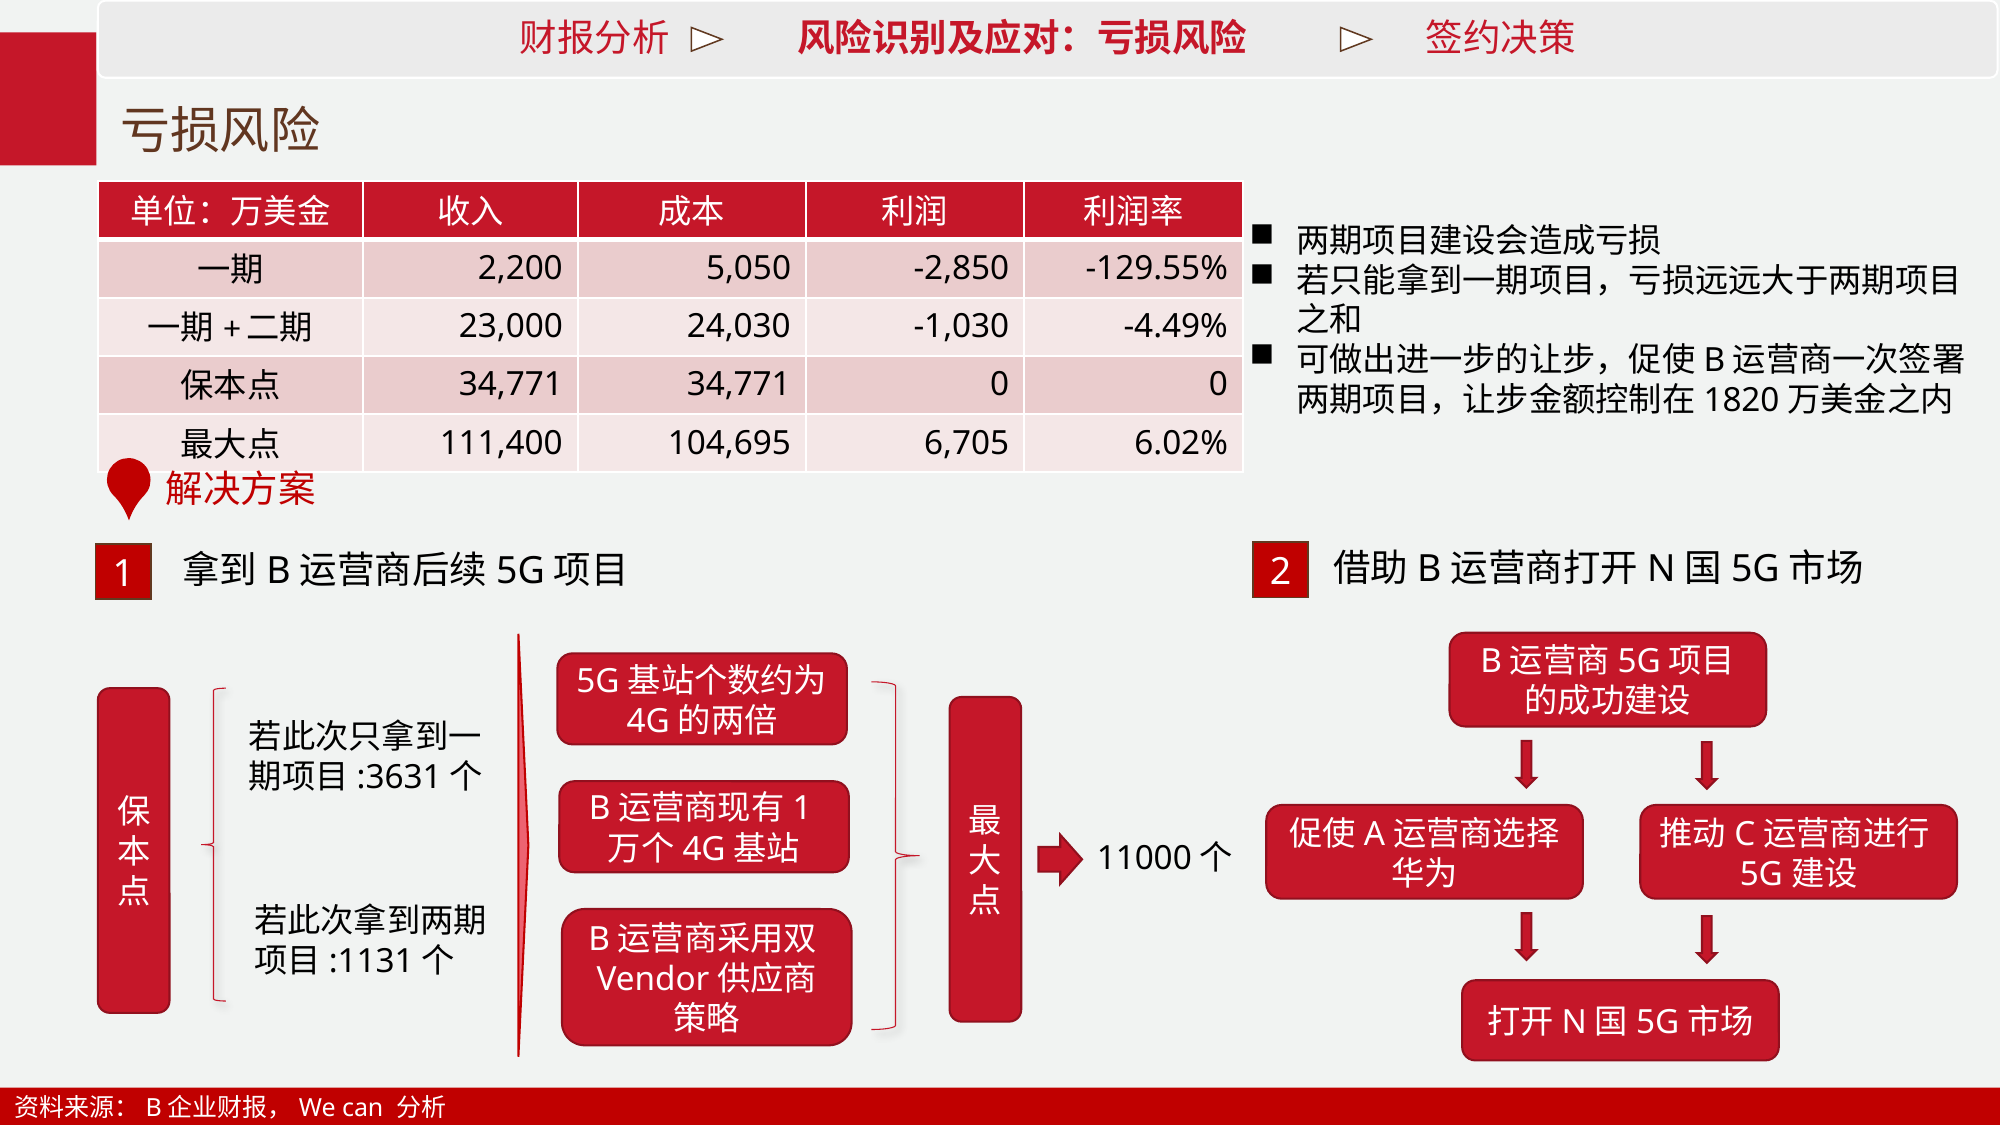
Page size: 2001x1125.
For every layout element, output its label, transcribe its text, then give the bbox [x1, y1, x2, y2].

table_cell 23,000 [364, 299, 577, 355]
table_cell 6.02% [1025, 415, 1242, 471]
table_cell 34,771 [364, 357, 577, 413]
text_box 打开N国5G市场 [1461, 979, 1780, 1062]
table_cell 104,695 [579, 415, 805, 471]
text_box [517, 633, 530, 1057]
table_header 收入 [364, 182, 577, 237]
text_box 促使A运营商选择华为 [1265, 803, 1584, 900]
text_box B运营商采用双Vendor供应商策略 [560, 907, 853, 1047]
table_cell 0 [807, 357, 1023, 413]
table_cell 24,030 [579, 299, 805, 355]
table_cell 5,050 [579, 242, 805, 297]
title 亏损风险 [105, 98, 558, 176]
text_box 最大点 [948, 695, 1023, 1023]
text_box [97, 0, 1998, 78]
text_box 若此次只拿到一期项目:3631个 [234, 707, 509, 803]
text_box [1514, 739, 1539, 790]
text_box 资料来源：B企业财报，We can 分析 [0, 1087, 2000, 1125]
text_box 1 [95, 543, 152, 600]
table_cell 111,400 [364, 415, 577, 471]
text_box 保本点 [96, 687, 171, 1014]
text_box B运营商现有1万个4G基站 [558, 780, 850, 874]
text_box 推动C运营商进行5G建设 [1639, 803, 1959, 900]
text_box [106, 458, 151, 521]
table_cell -4.49% [1025, 299, 1234, 355]
text_box 两期项目建设会造成亏损 若只能拿到一期项目，亏损远远大于两期项目之和 可做出进一步的让步，促使B运营商一次签署两期项目，让步金额控制在1820万美金之内 [1234, 211, 1986, 426]
text_box 若此次拿到两期项目:1131个 [239, 891, 503, 986]
text_box 拿到B运营商后续5G项目 [167, 538, 766, 599]
text_box 借助B运营商打开N国5G市场 [1318, 536, 1998, 597]
table_cell 保本点 [99, 357, 362, 413]
text_box [201, 687, 226, 1002]
text_box 解决方案 [151, 457, 478, 518]
table_cell 6,705 [807, 415, 1023, 471]
table_header 利润 [807, 182, 1023, 237]
table_cell -129.55% [1025, 242, 1234, 297]
table_cell 34,771 [579, 357, 805, 413]
text_box 2 [1252, 541, 1309, 598]
text_box [1514, 912, 1539, 962]
text_box [1037, 832, 1082, 887]
text_box [871, 681, 920, 1031]
table_cell -2,850 [807, 242, 1023, 297]
table_header 单位：万美金 [99, 182, 362, 237]
text_box 11000个 [1082, 828, 1263, 884]
text_box [1694, 915, 1720, 965]
table_cell 一期+二期 [99, 299, 362, 355]
table_cell 0 [1025, 357, 1234, 413]
text_box B运营商5G项目的成功建设 [1448, 631, 1768, 728]
table_cell -1,030 [807, 299, 1023, 355]
table_header 成本 [579, 182, 805, 237]
text_box 5G基站个数约为4G的两倍 [556, 652, 848, 746]
table_cell 2,200 [364, 242, 577, 297]
table_cell 一期 [99, 242, 362, 297]
table_cell 最大点 [99, 415, 362, 471]
text_box [1694, 741, 1720, 791]
table_header 利润率 [1025, 182, 1242, 237]
